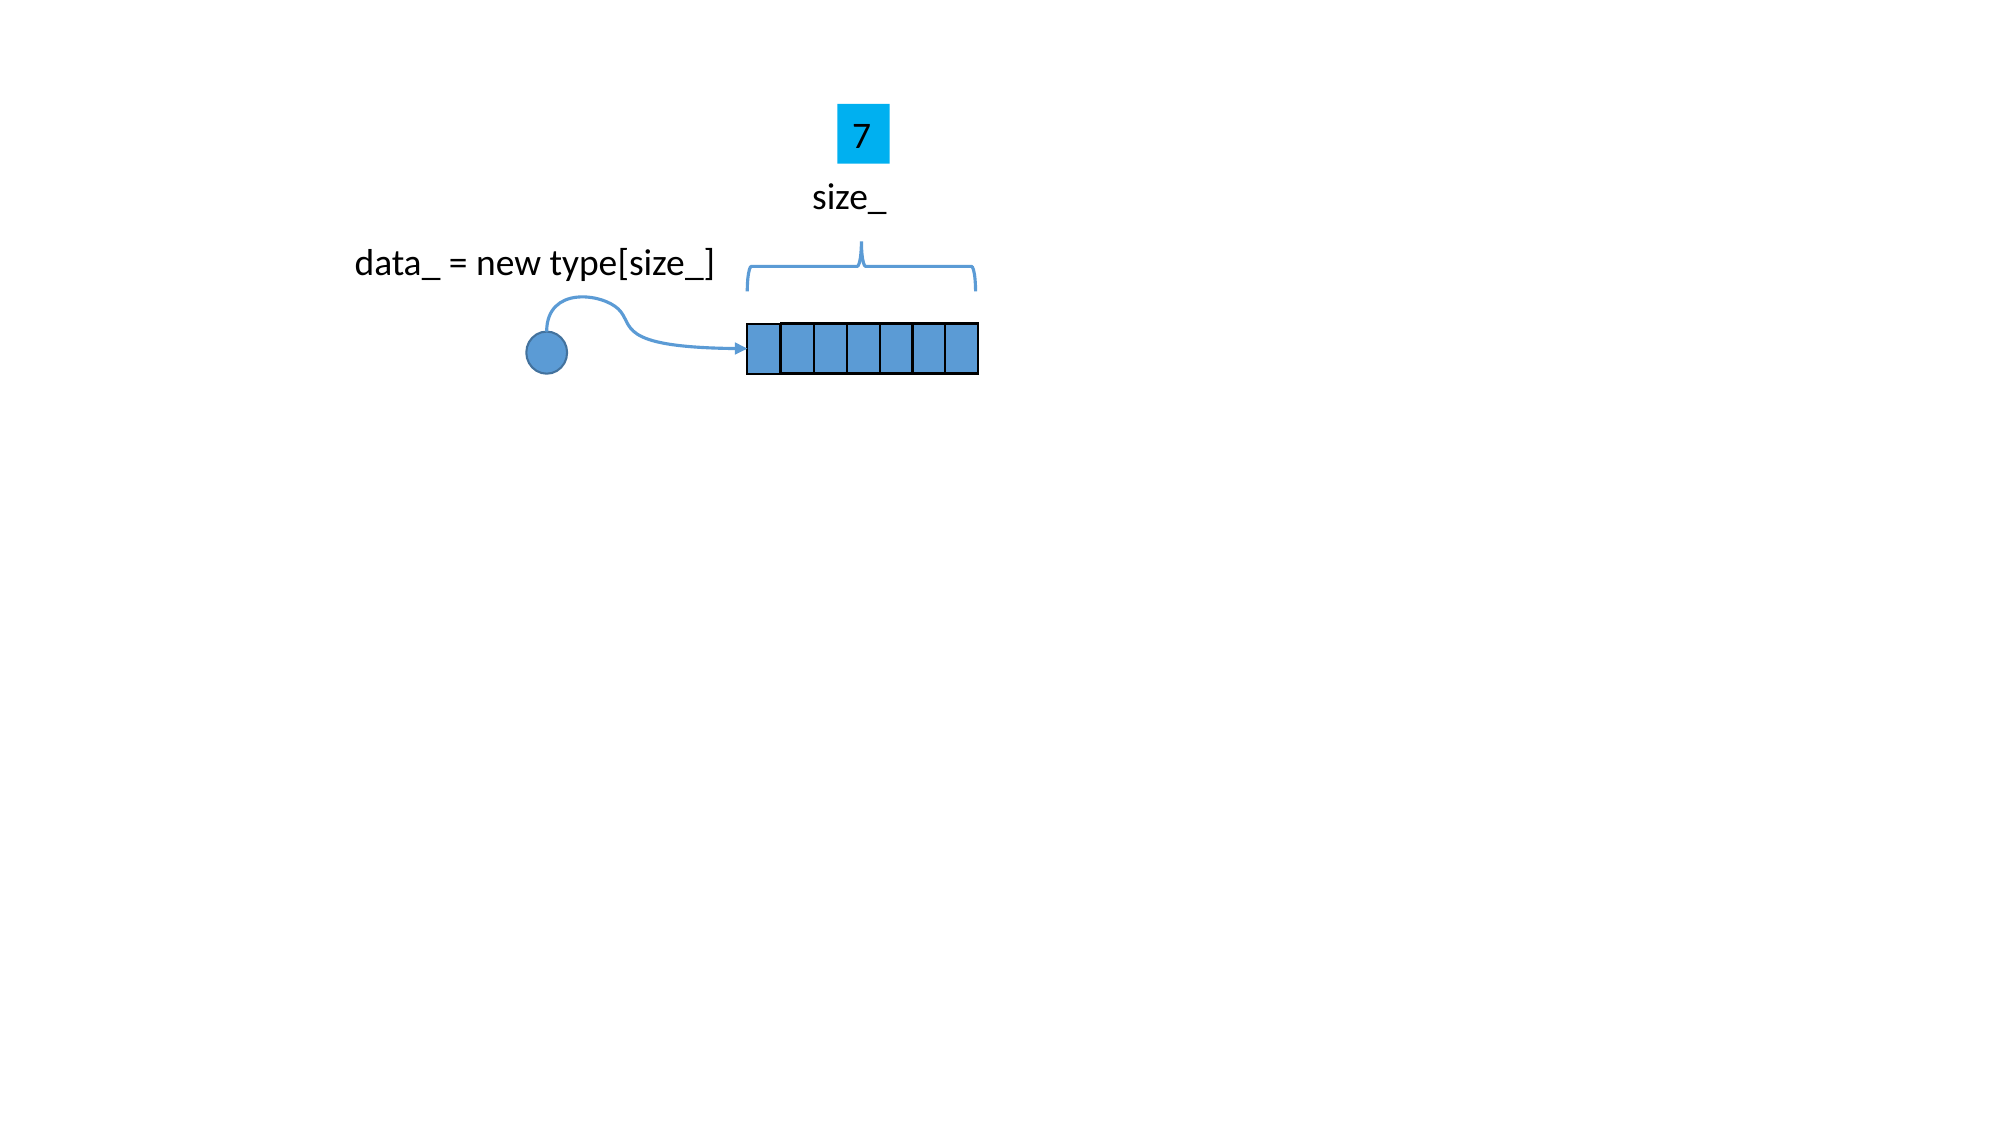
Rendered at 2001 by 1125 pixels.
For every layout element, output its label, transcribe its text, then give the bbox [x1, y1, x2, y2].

text_box [745, 241, 978, 292]
text_box data_ = new type[size_] [339, 230, 747, 291]
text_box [638, 239, 656, 441]
text_box [879, 322, 912, 375]
text_box [746, 323, 780, 375]
text_box [780, 322, 813, 375]
text_box [912, 322, 944, 375]
text_box [813, 322, 846, 375]
text_box size_ [797, 164, 931, 225]
text_box 7 [837, 103, 890, 164]
text_box [846, 322, 879, 375]
text_box [525, 330, 569, 375]
text_box [944, 322, 979, 375]
